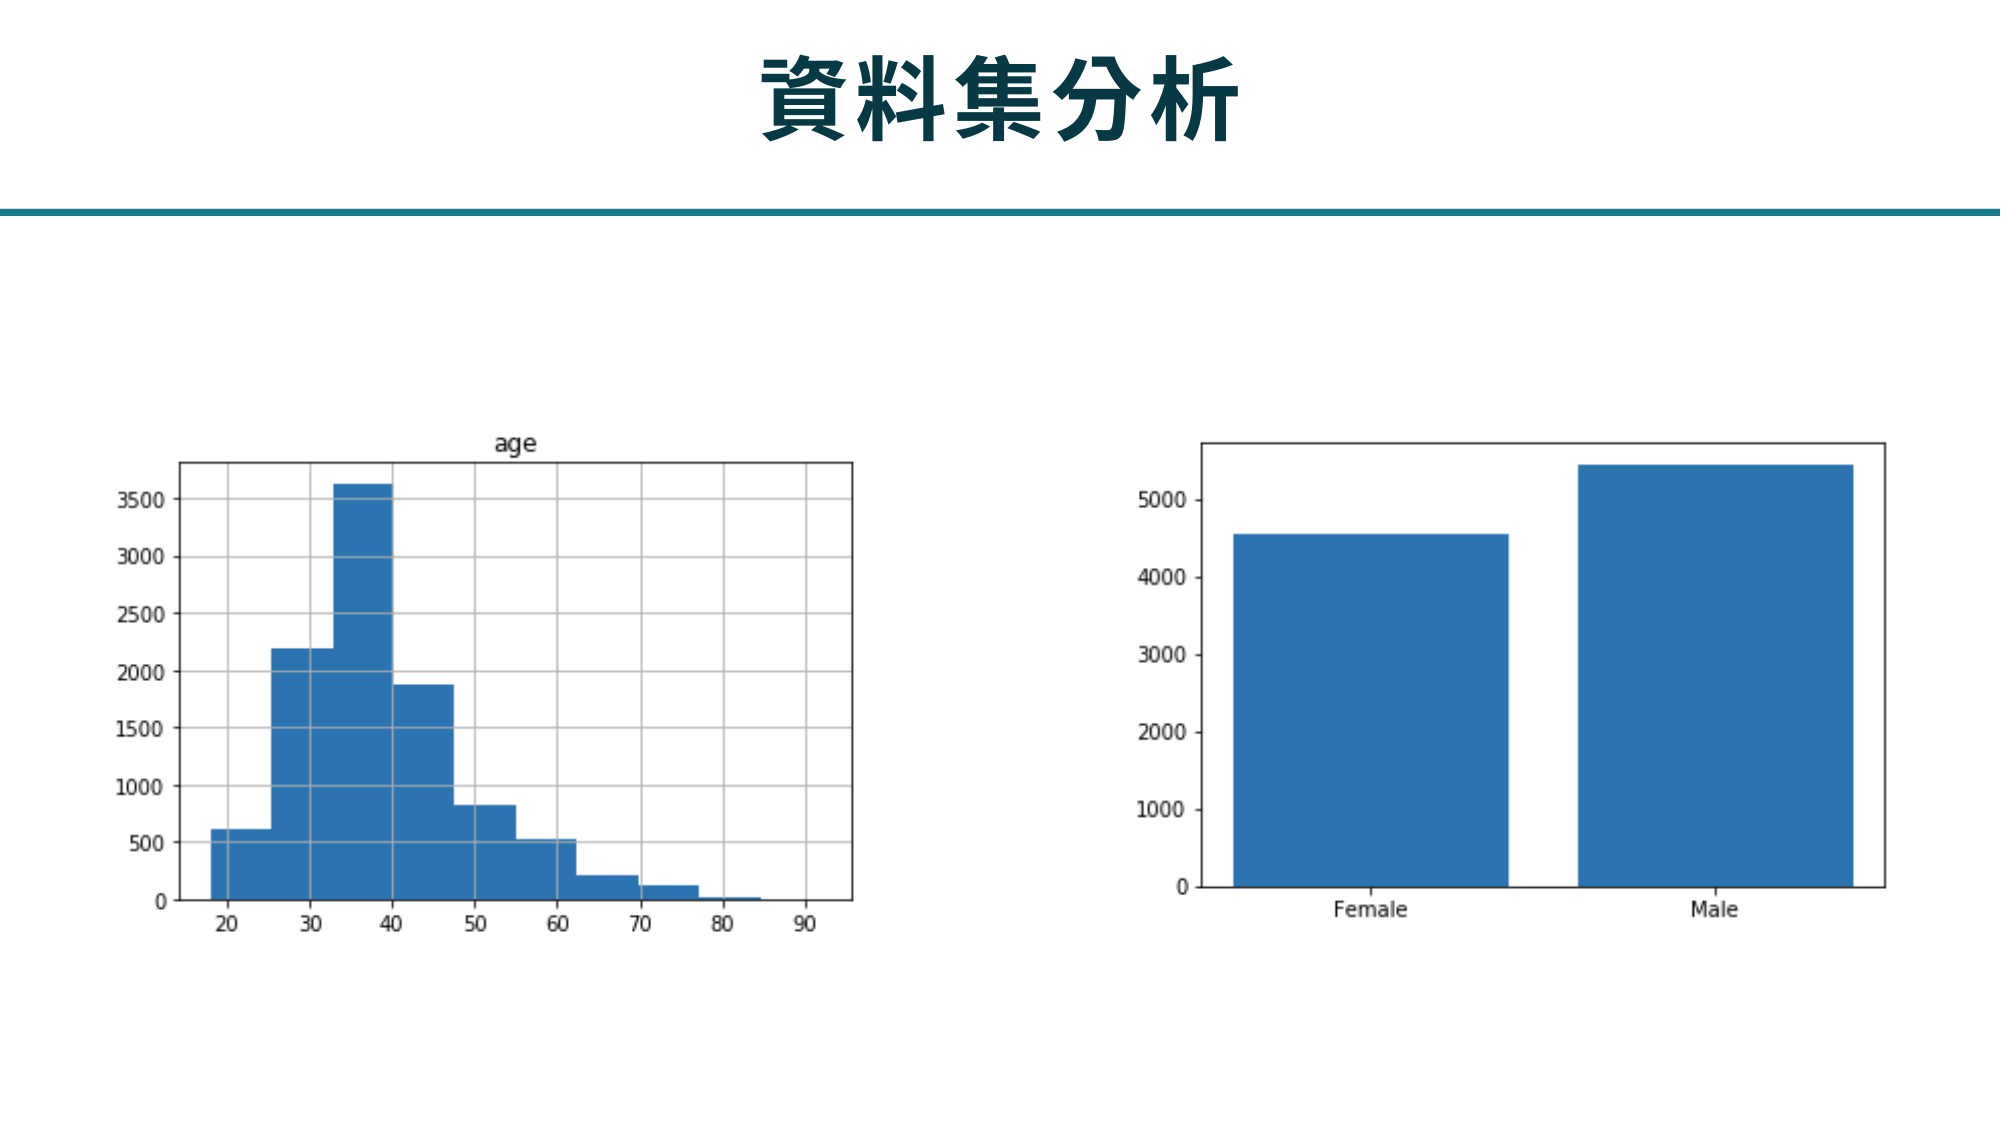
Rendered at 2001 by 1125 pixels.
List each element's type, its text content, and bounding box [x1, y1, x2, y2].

title 資料集分析 [0, 0, 2000, 209]
picture [93, 407, 888, 960]
picture [1112, 407, 1907, 945]
